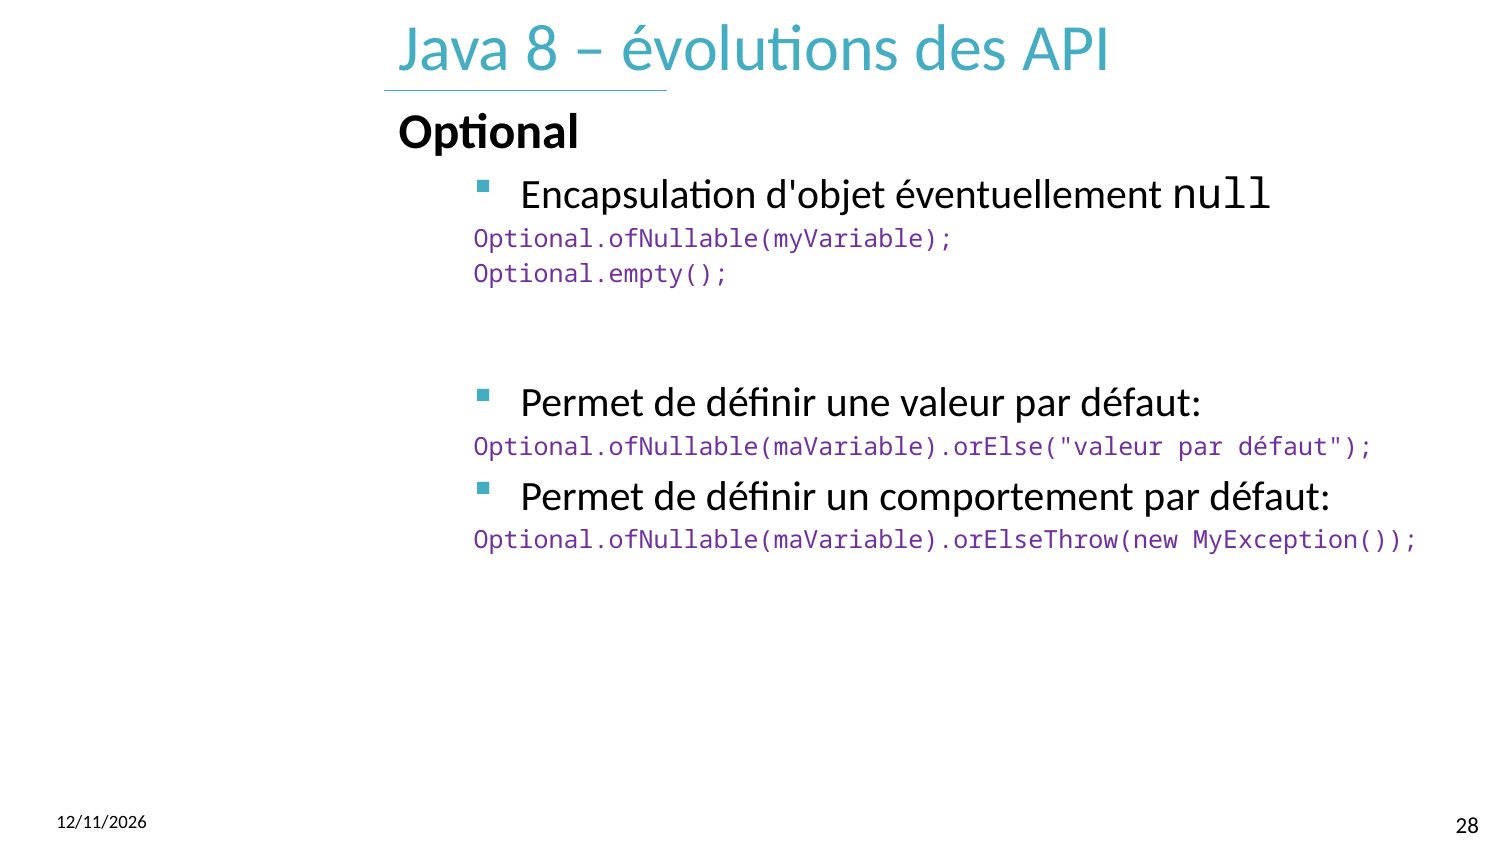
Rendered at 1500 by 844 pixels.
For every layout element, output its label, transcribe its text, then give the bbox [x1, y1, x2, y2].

title Java 8 – évolutions des API [383, 0, 1425, 91]
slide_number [41, 798, 262, 844]
list Optional Encapsulation d'objet éventuellement null Optional.ofNullable(myVariable); Optional.empty(); Permet de définir une valeur par défaut: Optional.ofNullable(maVariable).orElse("valeur par défaut"); Permet de définir un comportement par défaut: Optional.ofNullable(maVariable).orElseThrow(new MyException()); [383, 91, 1459, 799]
slide_number 28 [1144, 802, 1495, 844]
